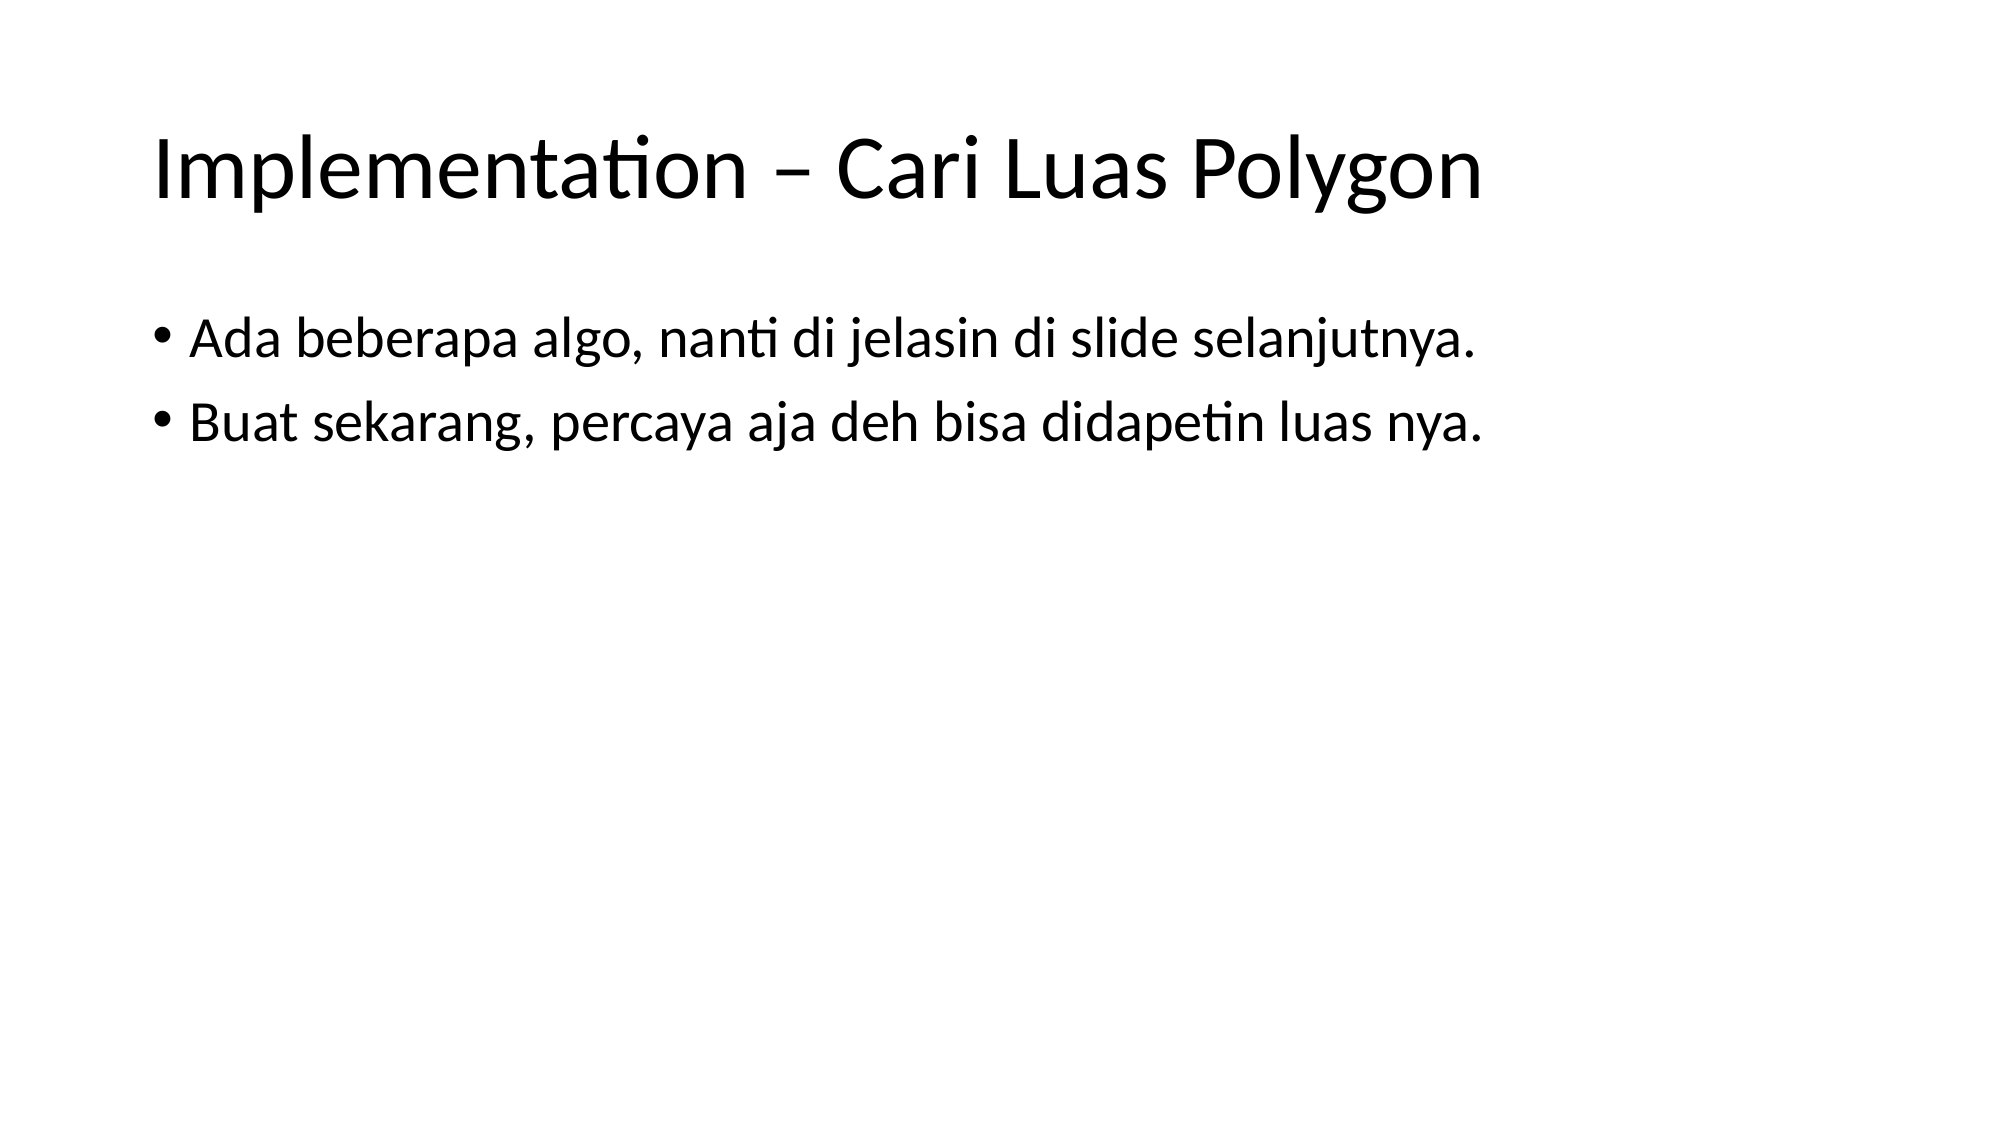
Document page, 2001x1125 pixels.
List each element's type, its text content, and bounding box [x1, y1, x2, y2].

list Ada beberapa algo, nanti di jelasin di slide selanjutnya. Buat sekarang, percaya aja deh bisa didapetin luas nya. [137, 299, 1863, 1014]
title Implementation – Cari Luas Polygon [137, 59, 1863, 278]
